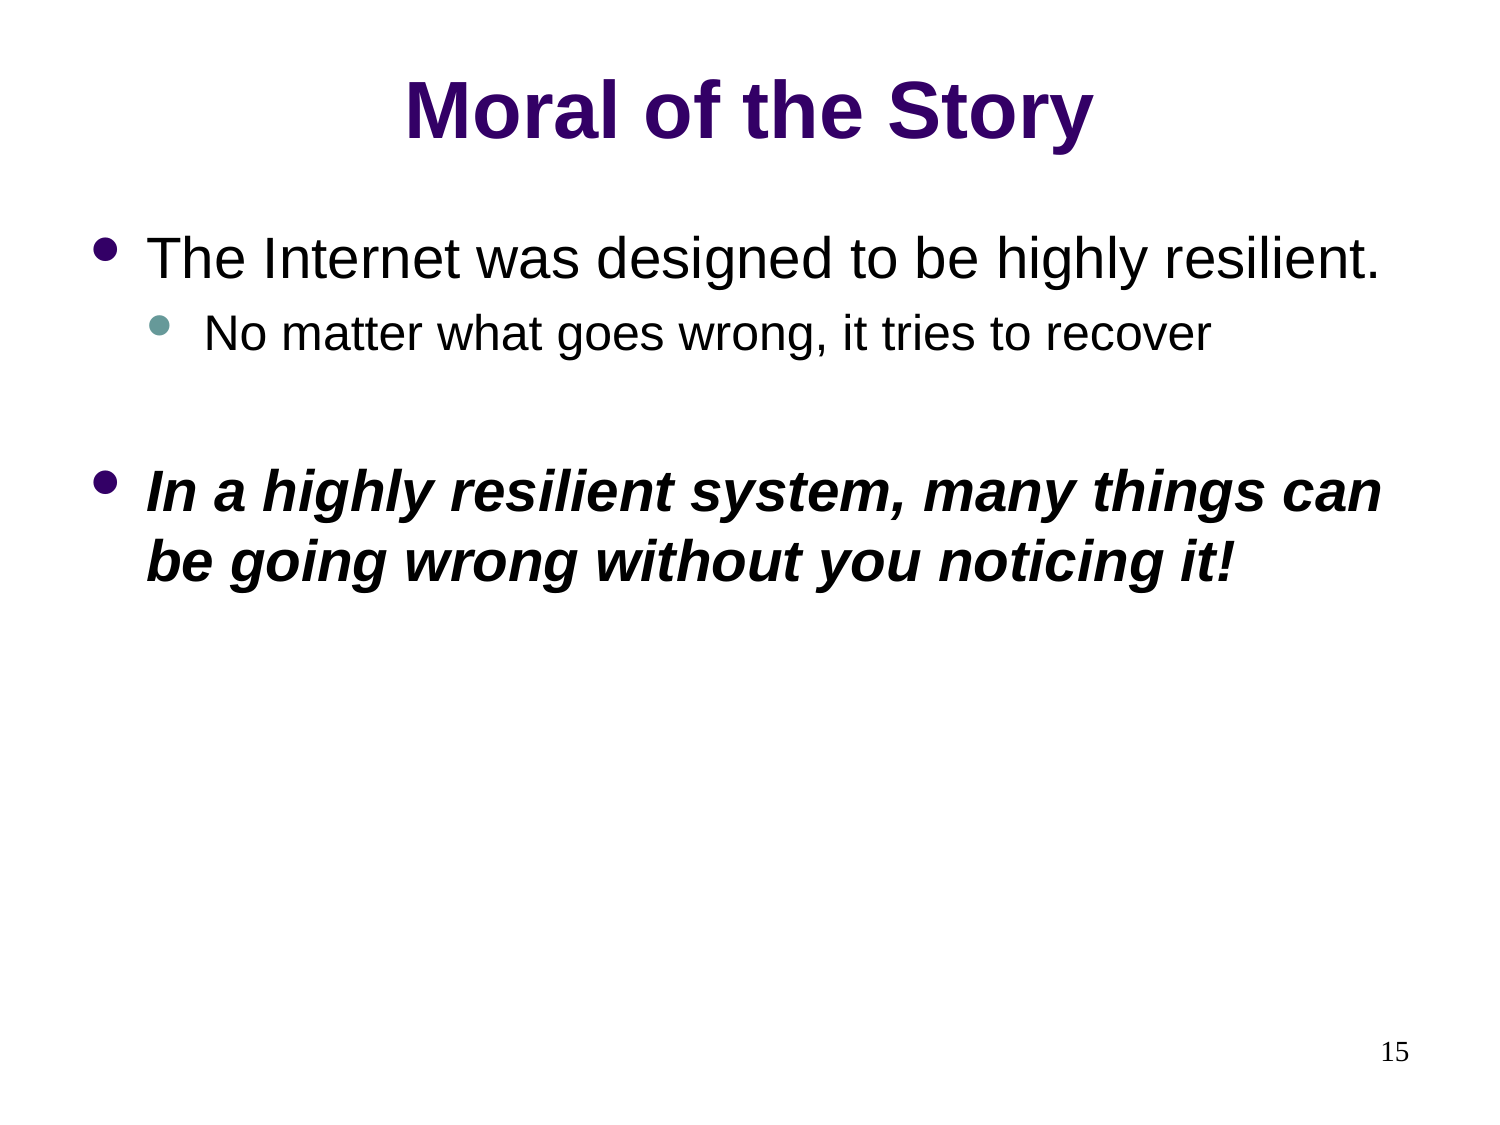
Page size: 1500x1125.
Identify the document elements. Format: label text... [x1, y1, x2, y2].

list The Internet was designed to be highly resilient. No matter what goes wrong, it tries to recover In a highly resilient system, many things can be going wrong without you noticing it! [75, 212, 1475, 1006]
slide_number 15 [1074, 1024, 1426, 1101]
title Moral of the Story [0, 20, 1500, 163]
